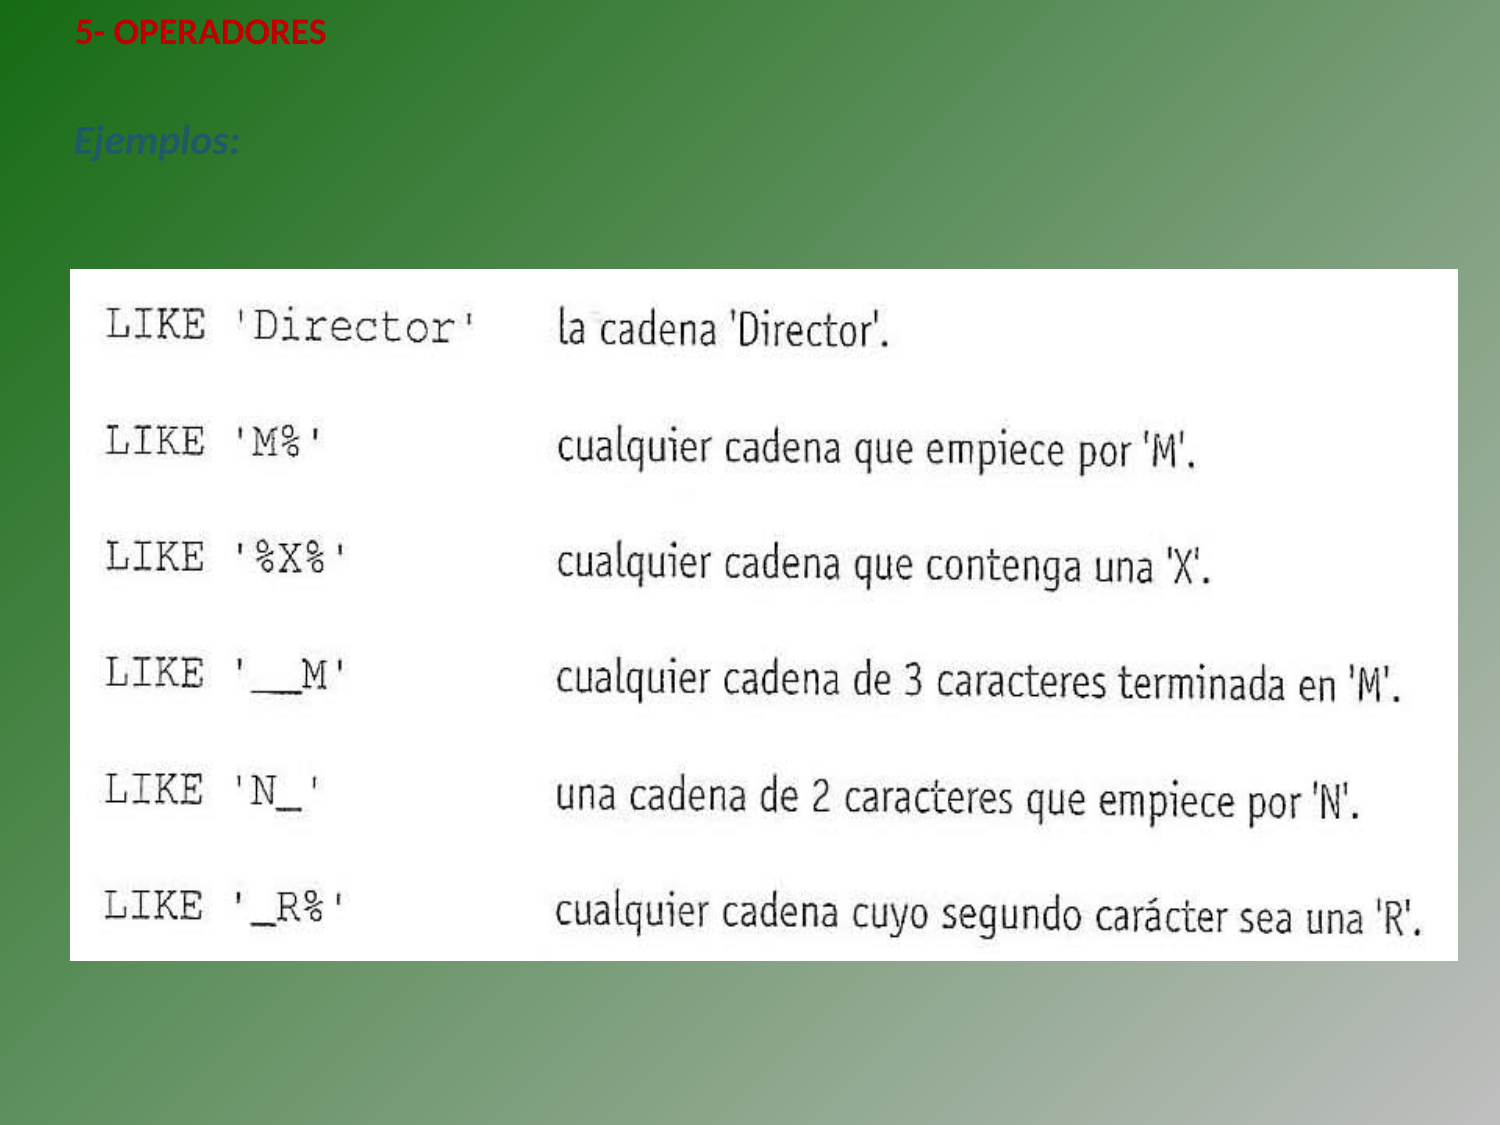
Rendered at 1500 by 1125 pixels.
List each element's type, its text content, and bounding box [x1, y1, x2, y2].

picture [70, 269, 1459, 962]
text_box 5- OPERADORES [60, 0, 342, 60]
text_box Ejemplos: [58, 105, 1465, 171]
